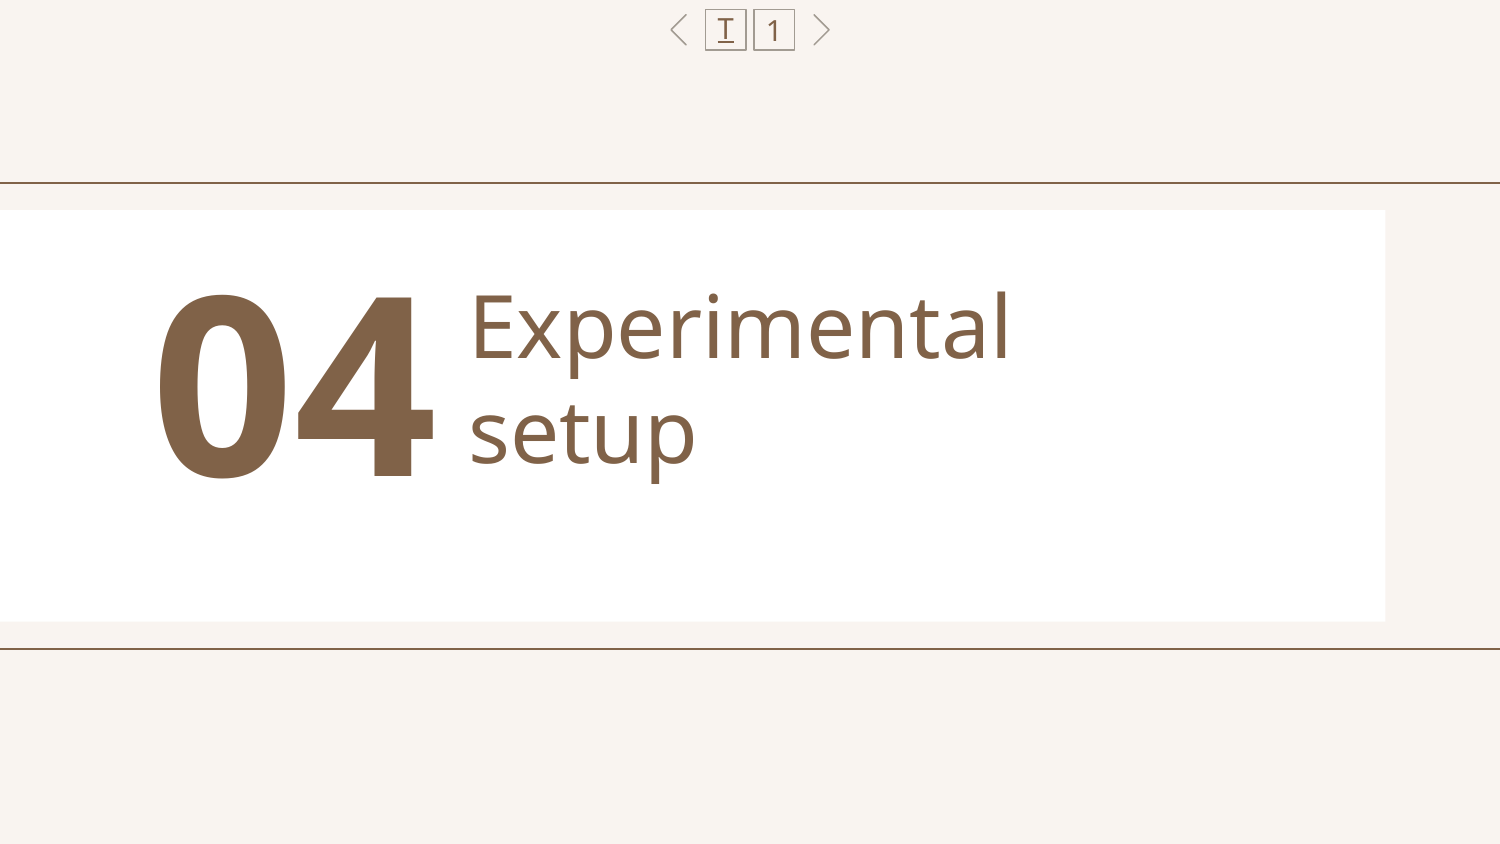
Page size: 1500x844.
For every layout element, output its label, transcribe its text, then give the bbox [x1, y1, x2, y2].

title Experimental setup [472, 261, 1142, 492]
title 04 [116, 261, 472, 492]
text_box T [705, 9, 746, 50]
text_box 1 [753, 9, 795, 50]
